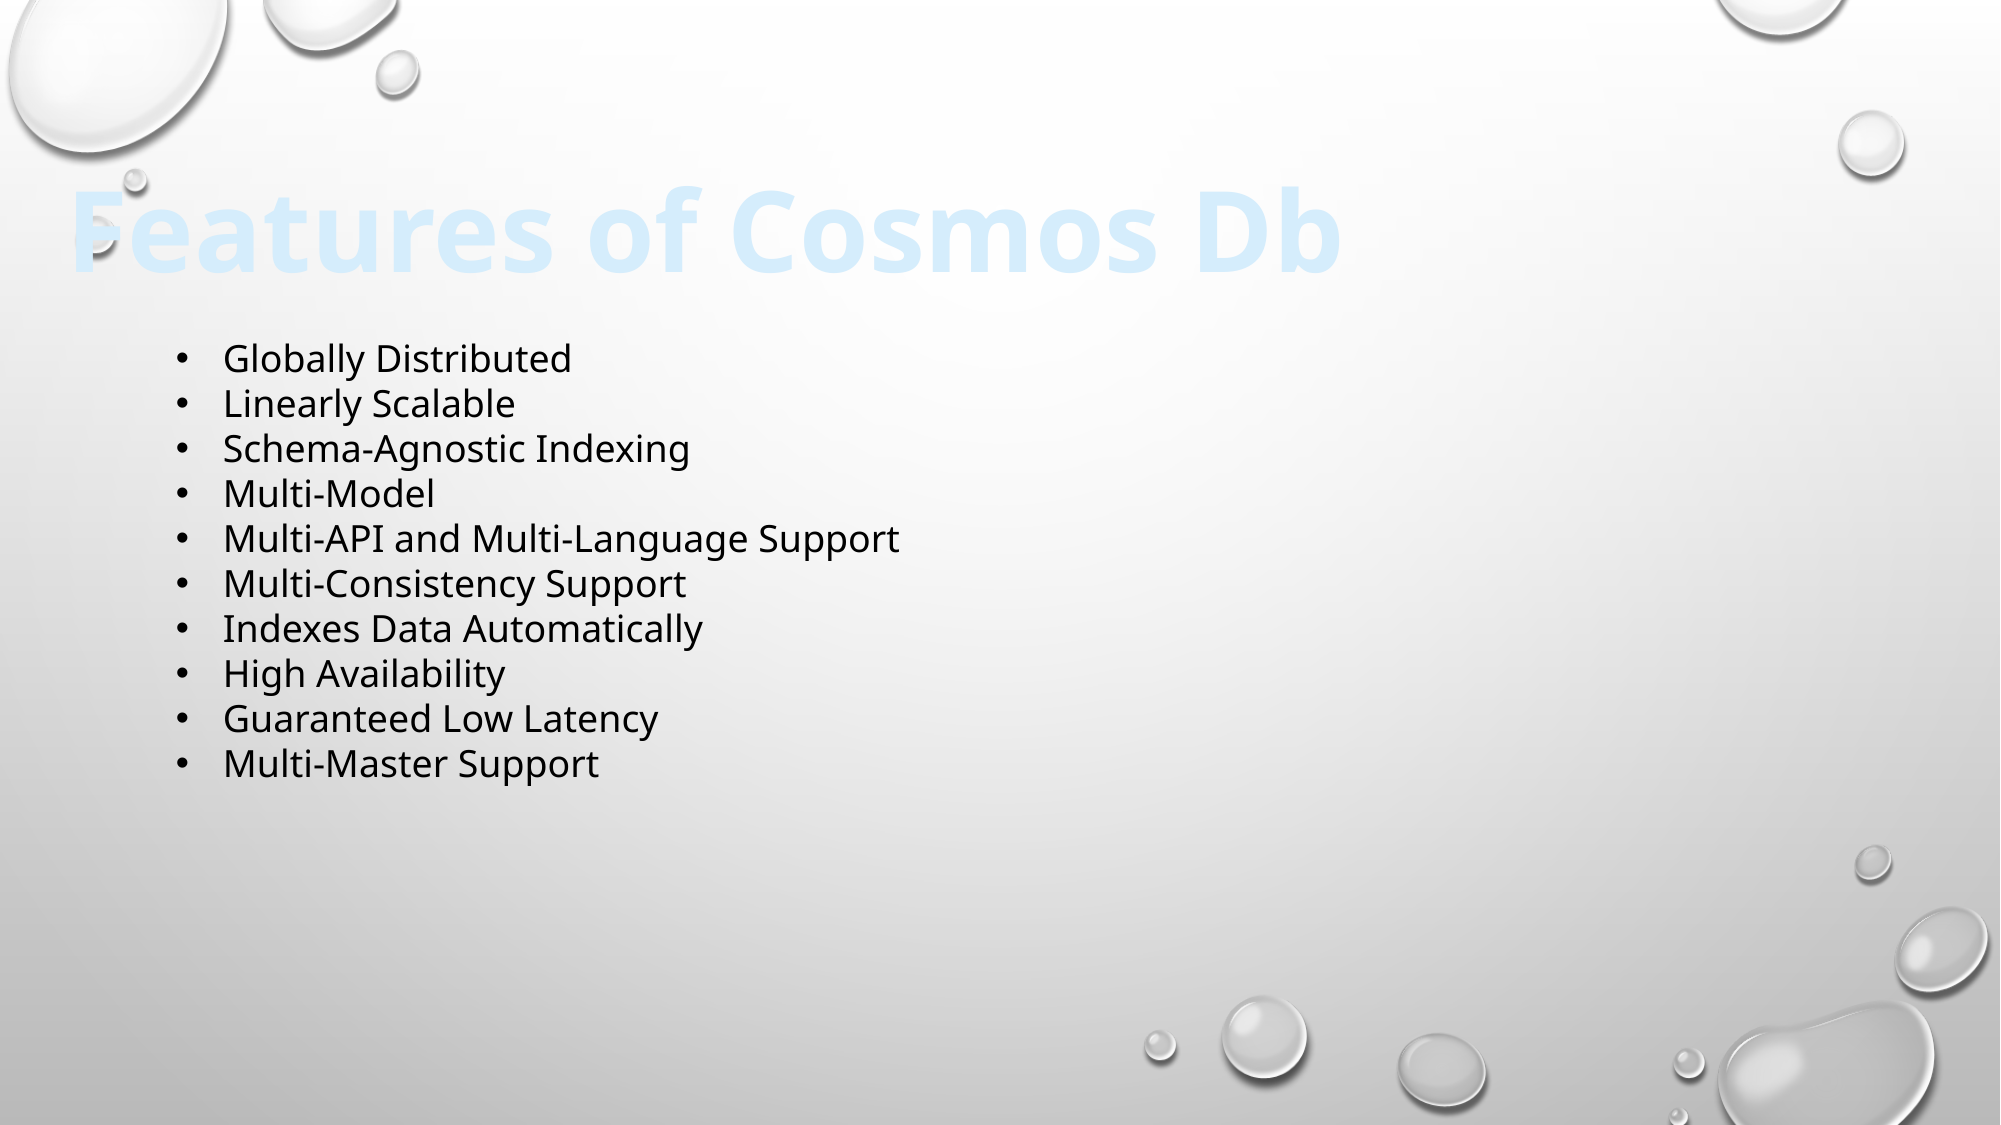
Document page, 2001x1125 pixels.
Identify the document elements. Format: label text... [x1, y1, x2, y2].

text_box Features of Cosmos Db [51, 153, 1361, 303]
picture [0, 0, 2000, 1125]
text_box Globally Distributed Linearly Scalable Schema-Agnostic Indexing Multi-Model Multi-API and Multi-Language Support Multi-Consistency Support Indexes Data Automatically High Availability Guaranteed Low Latency Multi-Master Support [161, 327, 933, 793]
